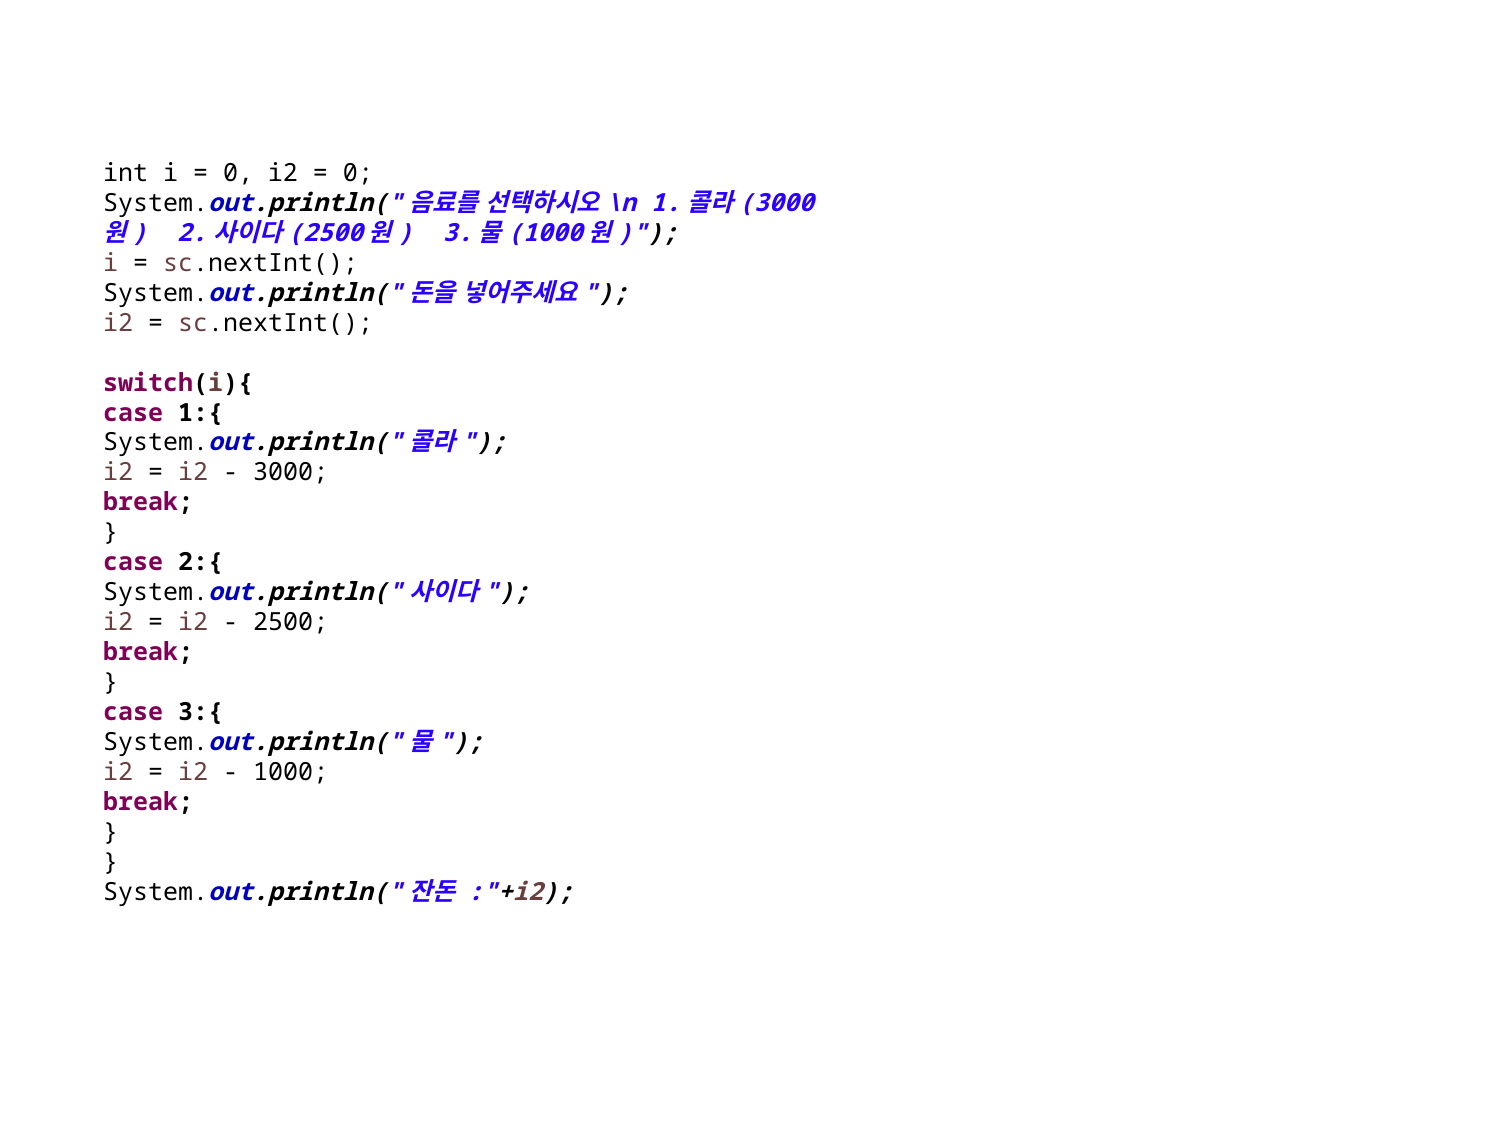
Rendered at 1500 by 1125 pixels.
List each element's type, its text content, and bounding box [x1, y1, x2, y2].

text_box int i = 0, i2 = 0; System.out.println("음료를 선택하시오\n 1.콜라(3000원) 2.사이다(2500원) 3.물(1000원)"); i = sc.nextInt(); System.out.println("돈을 넣어주세요"); i2 = sc.nextInt(); switch(i){ case 1:{ System.out.println("콜라"); i2 = i2 - 3000; break; } case 2:{ System.out.println("사이다"); i2 = i2 - 2500; break; } case 3:{ System.out.println("물"); i2 = i2 - 1000; break; } } System.out.println("잔돈 :"+i2); [88, 149, 839, 913]
